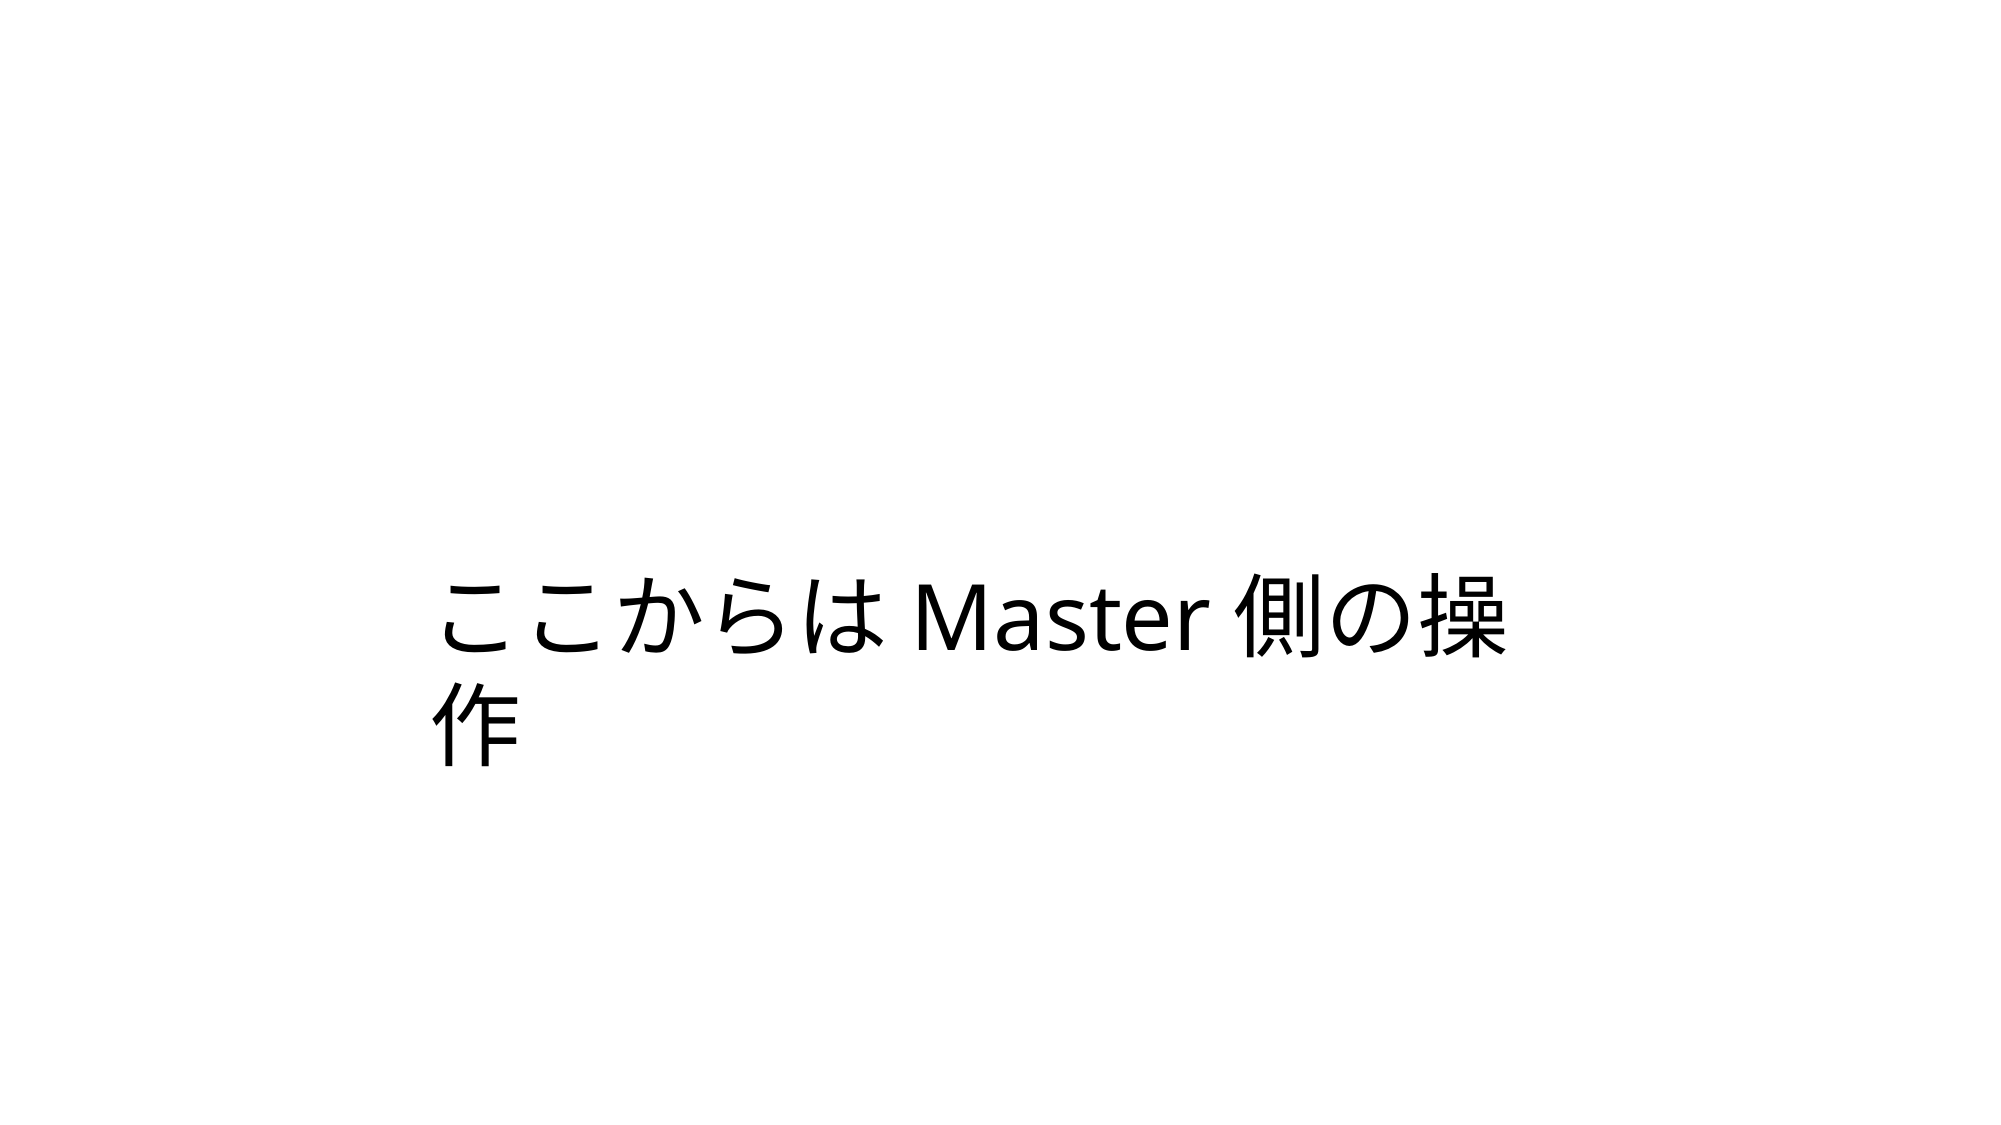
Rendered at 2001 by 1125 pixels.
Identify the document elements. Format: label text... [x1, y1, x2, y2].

text_box ここからはMaster側の操作 [415, 551, 1549, 786]
